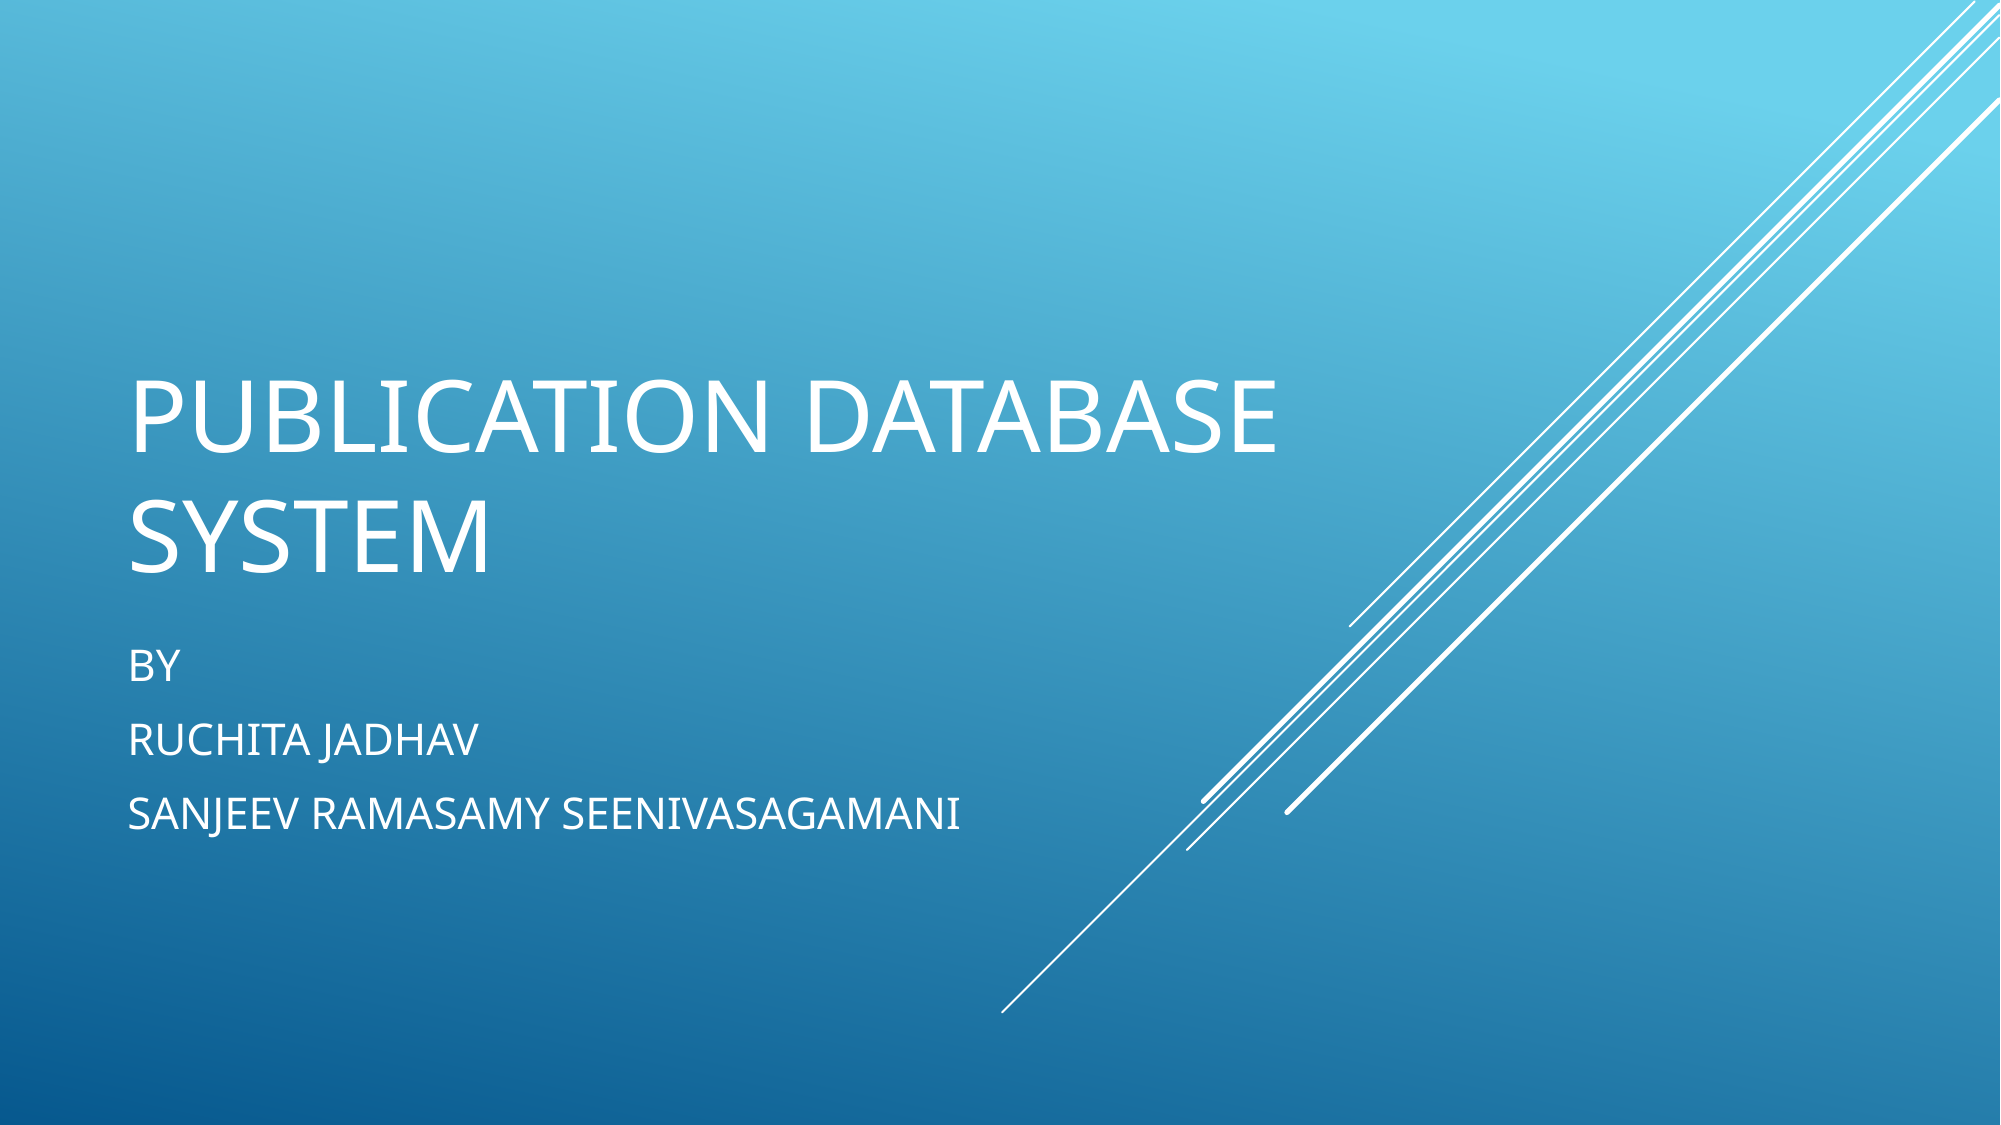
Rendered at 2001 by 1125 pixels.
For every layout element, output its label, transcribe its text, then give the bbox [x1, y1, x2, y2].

subtitle BY RUCHITA JADHAV SANJEEV RAMASAMY SEENIVASAGAMANI [112, 630, 1163, 950]
title PUBLICATION DATABASE SYSTEM [112, 112, 1425, 600]
